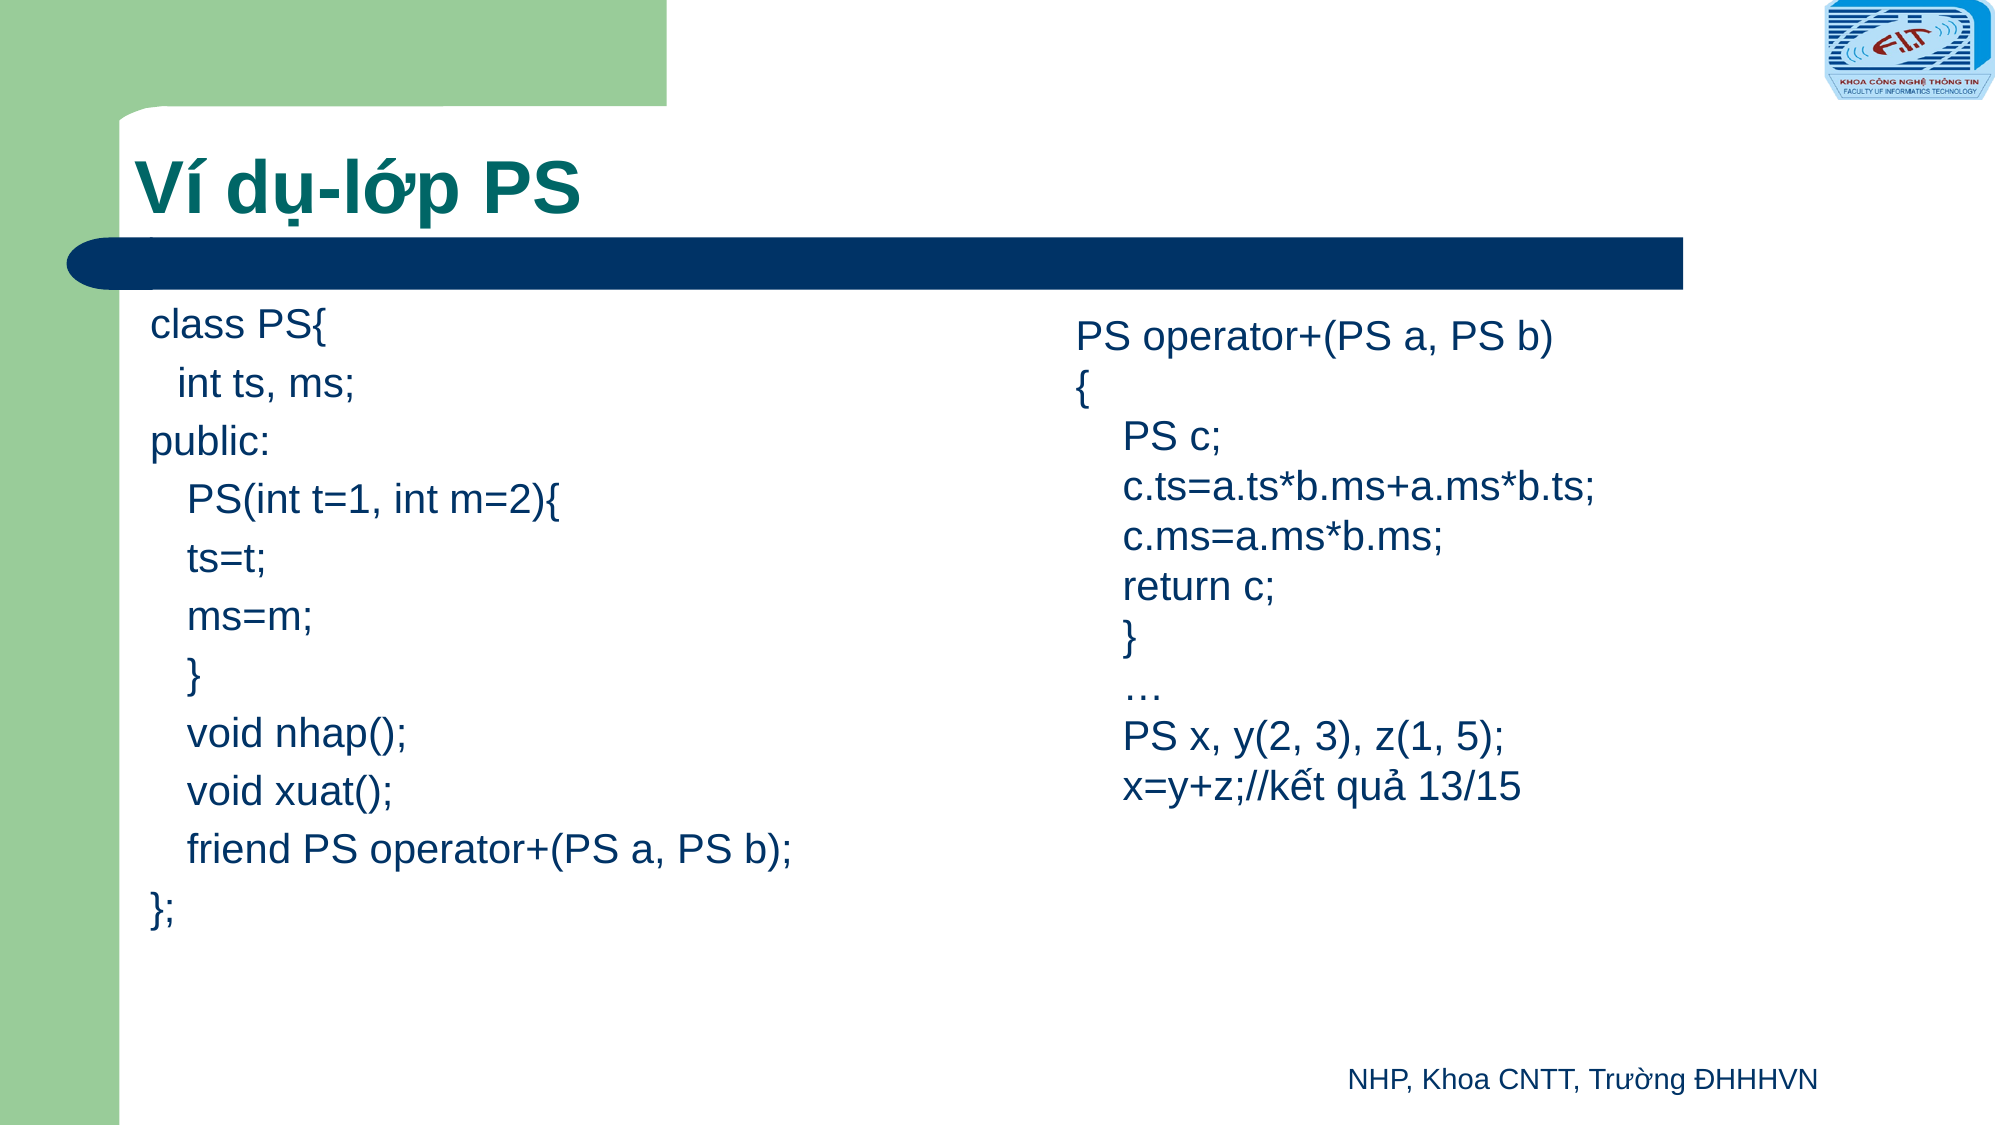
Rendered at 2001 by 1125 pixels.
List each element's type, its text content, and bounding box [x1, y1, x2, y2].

footer NHP, Khoa CNTT, Trường ĐHHHVN [1266, 1025, 1901, 1103]
list class PS{ int ts, ms; public: PS(int t=1, int m=2){ ts=t; ms=m; } void nhap(); void xuat(); friend PS operator+(PS a, PS b); }; [135, 289, 1038, 1050]
picture [1824, 0, 1997, 100]
title Ví dụ-lớp PS [119, 108, 1901, 238]
text_box PS operator+(PS a, PS b) { PS c; c.ts=a.ts*b.ms+a.ms*b.ts; c.ms=a.ms*b.ms; return c; } … PS x, y(2, 3), z(1, 5); x=y+z;//kết quả 13/15 [1060, 301, 1750, 817]
